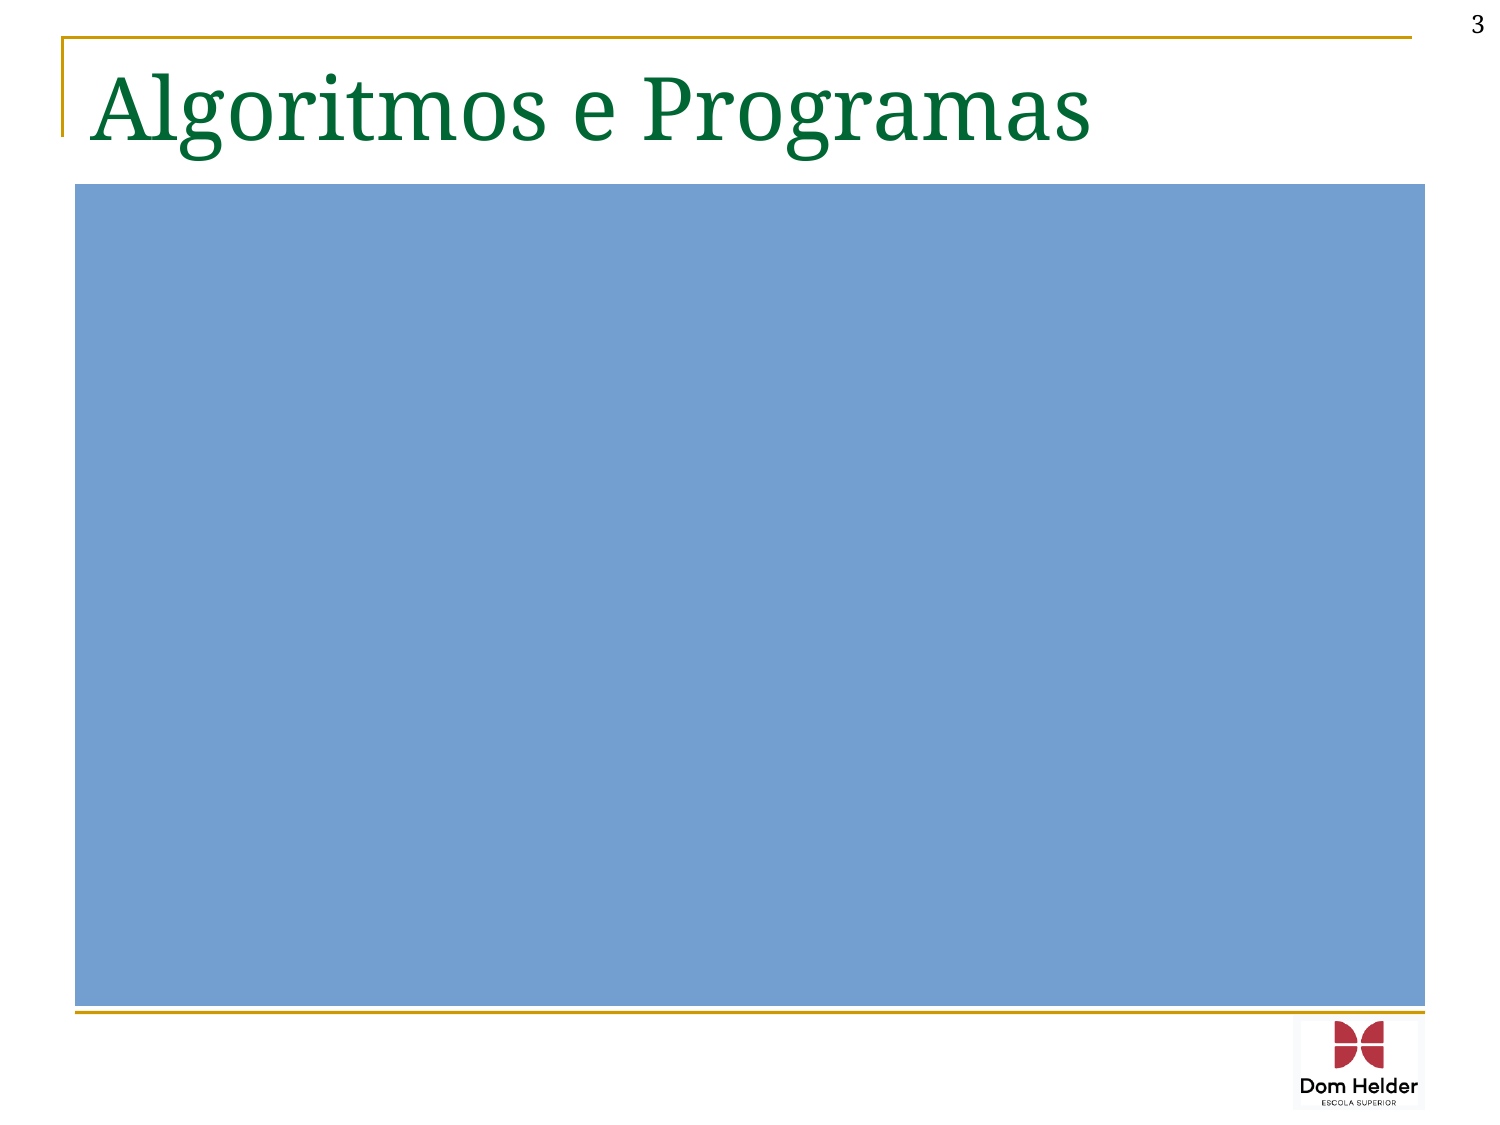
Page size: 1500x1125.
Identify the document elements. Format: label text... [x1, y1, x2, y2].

picture [1293, 1015, 1425, 1110]
title Algoritmos e Programas [75, 45, 1425, 184]
slide_number 3 [1424, 0, 1500, 51]
